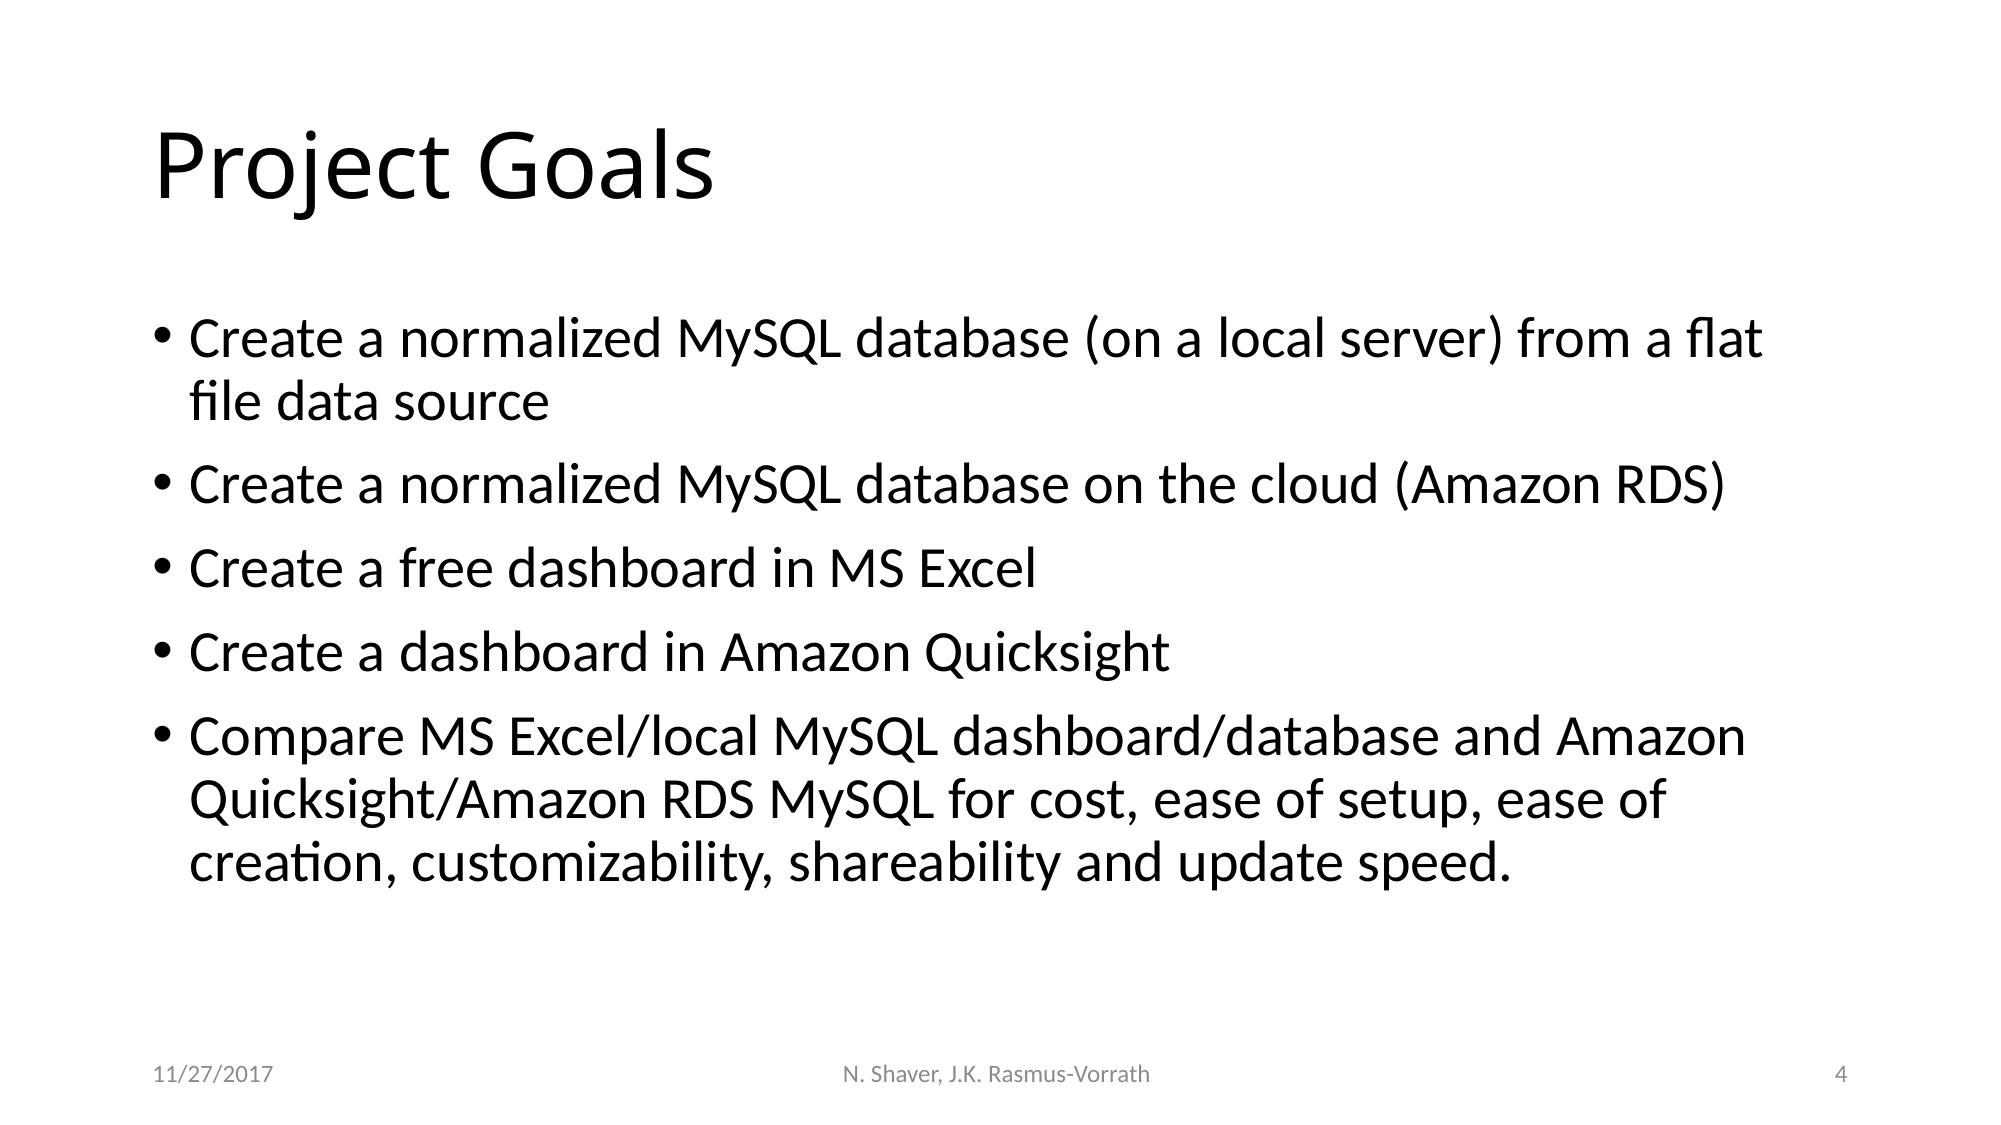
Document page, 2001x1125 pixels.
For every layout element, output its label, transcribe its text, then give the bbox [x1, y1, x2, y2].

list Create a normalized MySQL database (on a local server) from a flat file data source Create a normalized MySQL database on the cloud (Amazon RDS) Create a free dashboard in MS Excel Create a dashboard in Amazon Quicksight Compare MS Excel/local MySQL dashboard/database and Amazon Quicksight/Amazon RDS MySQL for cost, ease of setup, ease of creation, customizability, shareability and update speed. [137, 299, 1863, 1014]
footer N. Shaver, J.K. Rasmus-Vorrath [662, 1042, 1338, 1103]
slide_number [137, 1042, 588, 1103]
title Project Goals [137, 59, 1863, 278]
slide_number 4 [1412, 1042, 1863, 1103]
